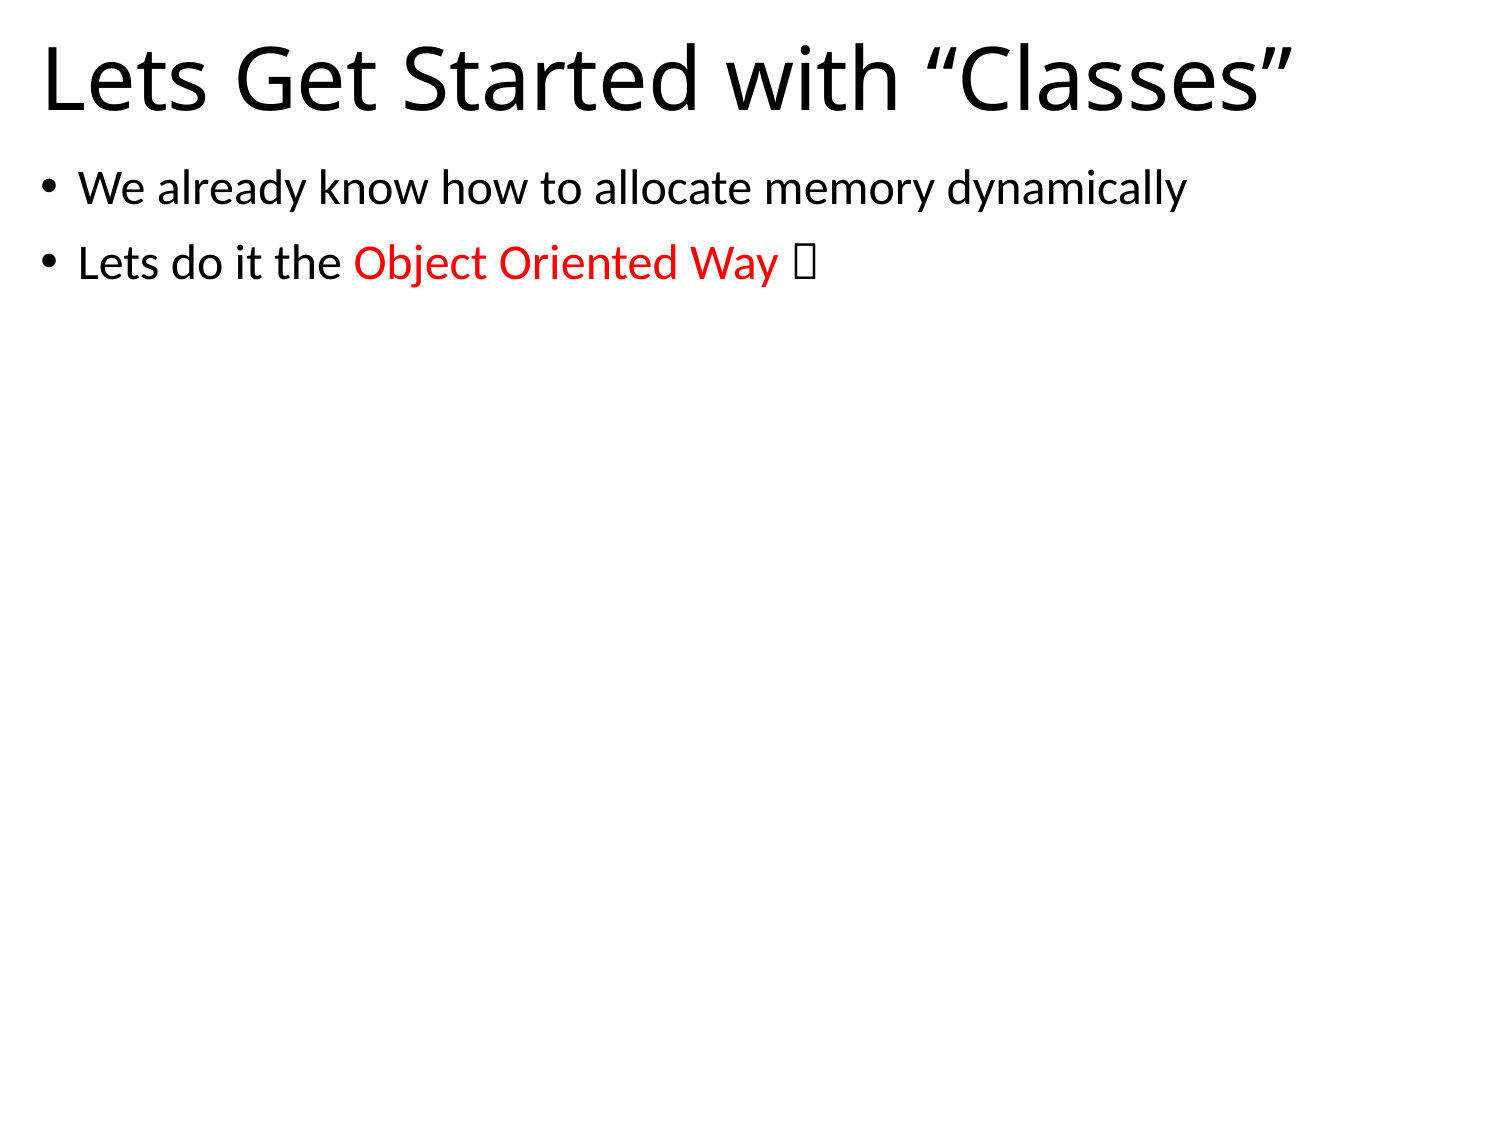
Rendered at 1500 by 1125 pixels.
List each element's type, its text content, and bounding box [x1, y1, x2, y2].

title Lets Get Started with “Classes” [25, 26, 1469, 138]
list We already know how to allocate memory dynamically Lets do it the Object Oriented Way  [25, 154, 1469, 1014]
